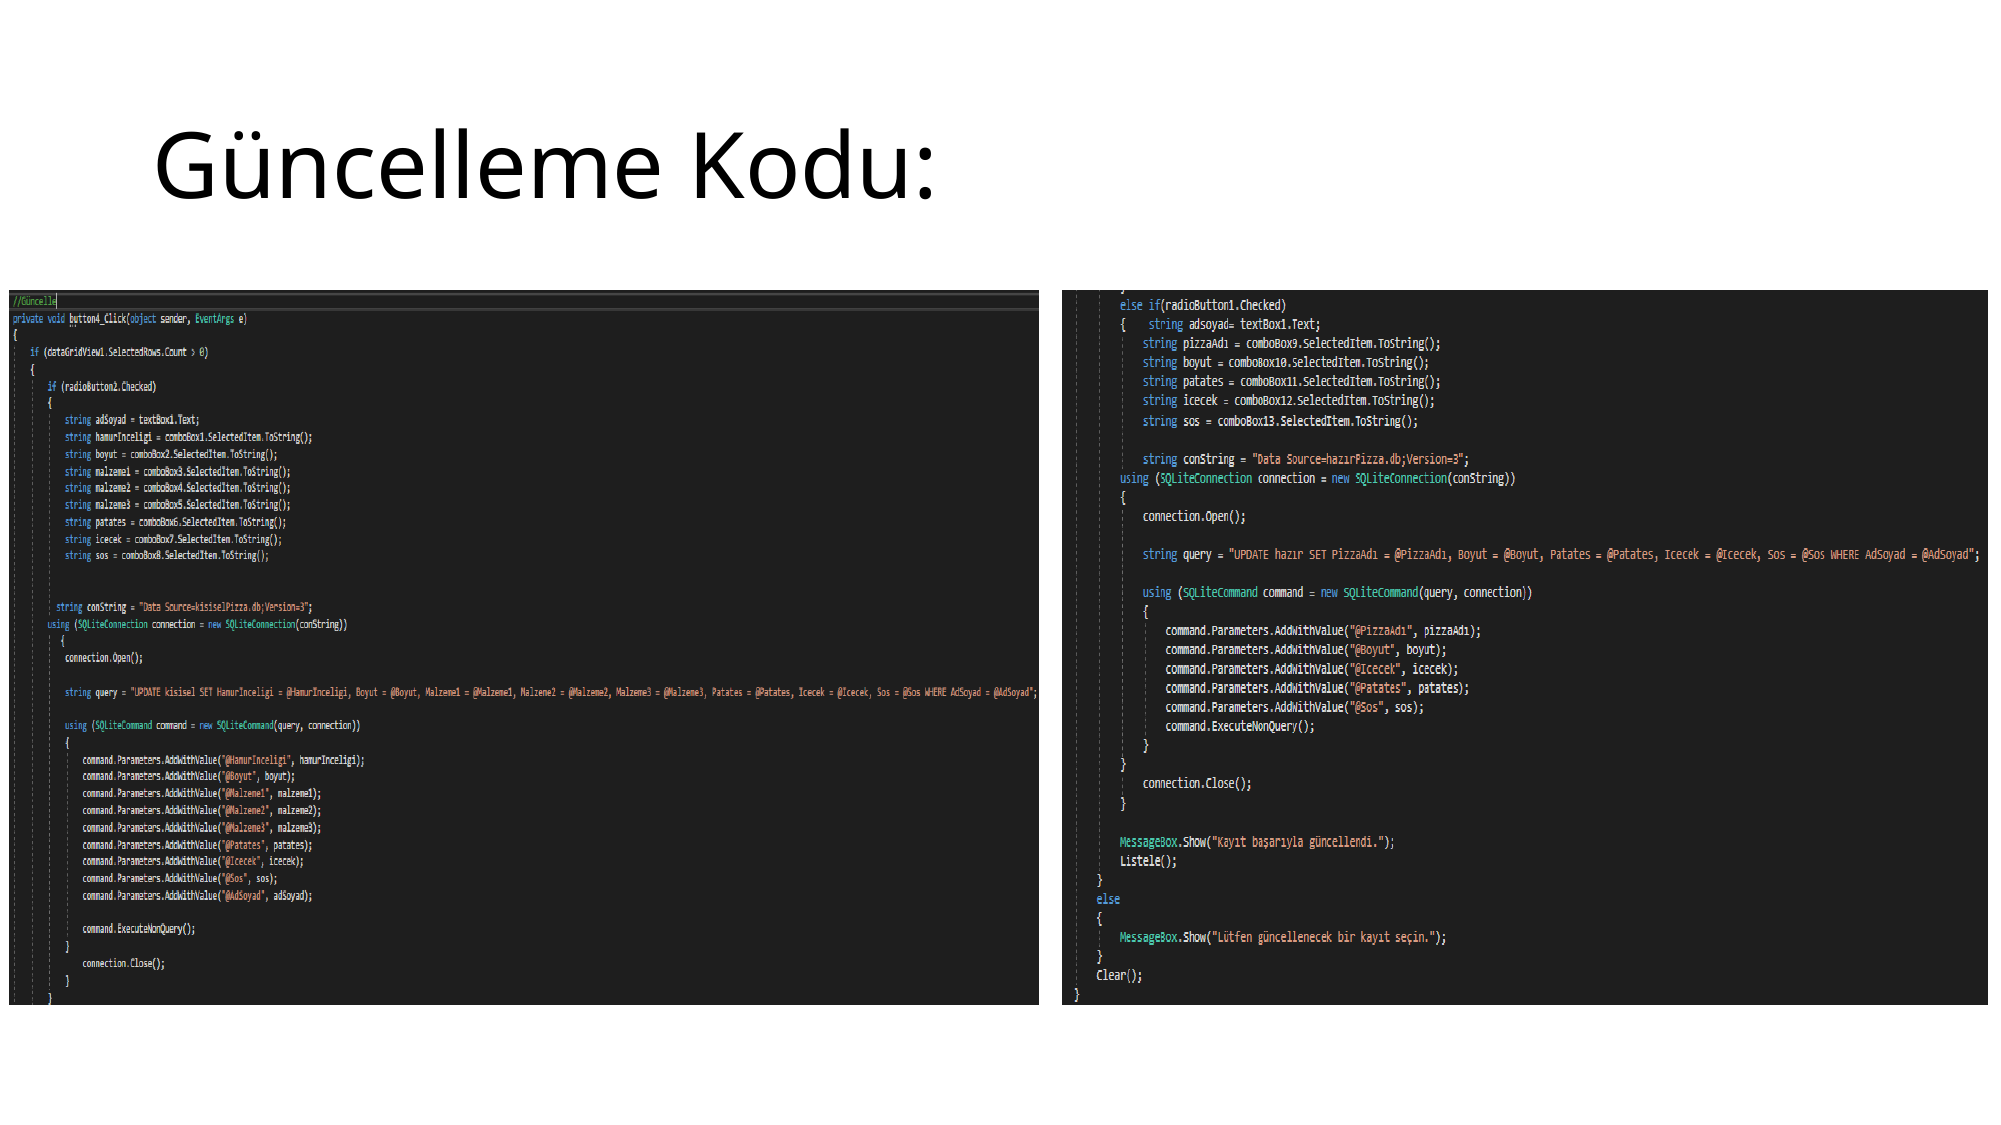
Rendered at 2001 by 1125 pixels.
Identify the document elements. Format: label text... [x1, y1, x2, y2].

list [9, 290, 1039, 1005]
title Güncelleme Kodu: [137, 59, 1863, 278]
picture [1062, 290, 1988, 1005]
